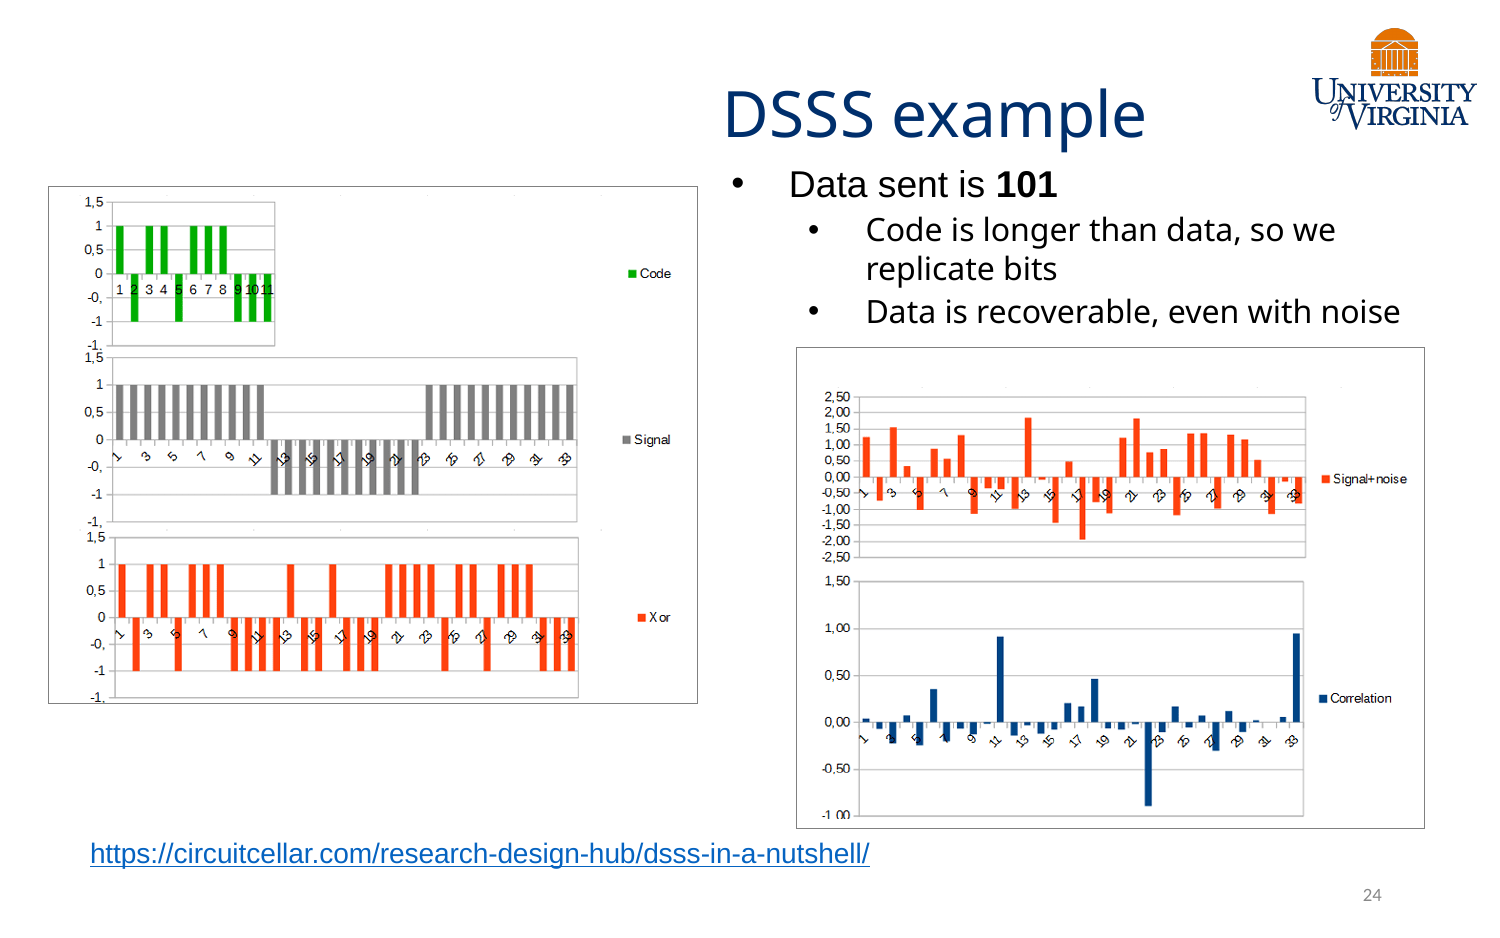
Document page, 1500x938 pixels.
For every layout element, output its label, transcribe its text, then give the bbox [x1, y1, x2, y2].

picture [795, 346, 1425, 830]
text_box https://circuitcellar.com/research-design-hub/dsss-in-a-nutshell/ [75, 828, 1013, 877]
title DSSS example [707, 75, 1425, 152]
picture [1312, 28, 1477, 130]
list Data sent is 101 Code is longer than data, so we replicate bits Data is recoverable, even with noise [697, 152, 1427, 351]
picture [47, 186, 698, 704]
slide_number 24 [1059, 868, 1397, 919]
